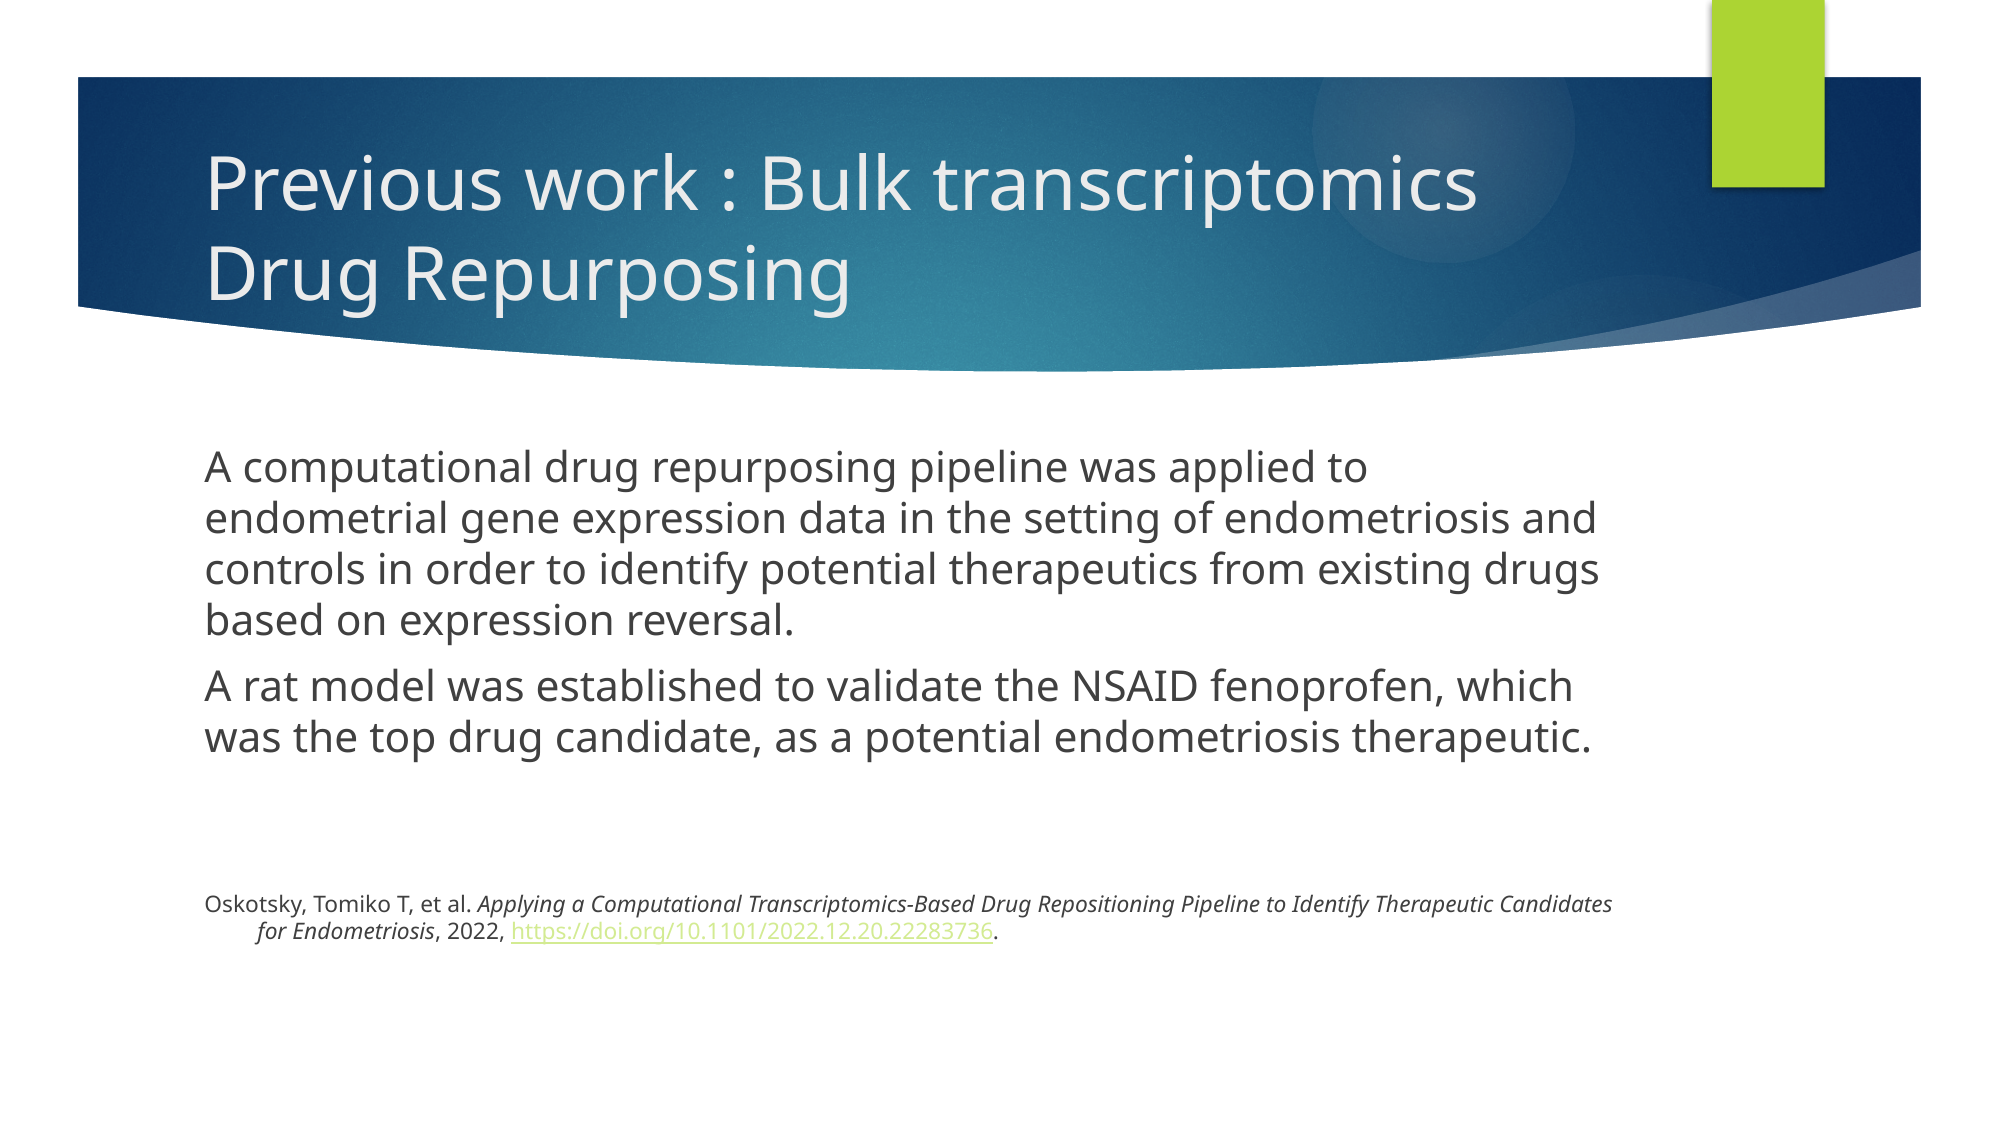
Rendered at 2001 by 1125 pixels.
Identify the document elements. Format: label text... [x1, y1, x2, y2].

list A computational drug repurposing pipeline was applied to endometrial gene expression data in the setting of endometriosis and controls in order to identify potential therapeutics from existing drugs based on expression reversal. A rat model was established to validate the NSAID fenoprofen, which was the top drug candidate, as a potential endometriosis therapeutic. Oskotsky, Tomiko T, et al. Applying a Computational Transcriptomics-Based Drug Repositioning Pipeline to Identify Therapeutic Candidates for Endometriosis, 2022, https://doi.org/10.1101/2022.12.20.22283736. [189, 432, 1638, 965]
title Previous work : Bulk transcriptomics Drug Repurposing [189, 135, 1627, 316]
